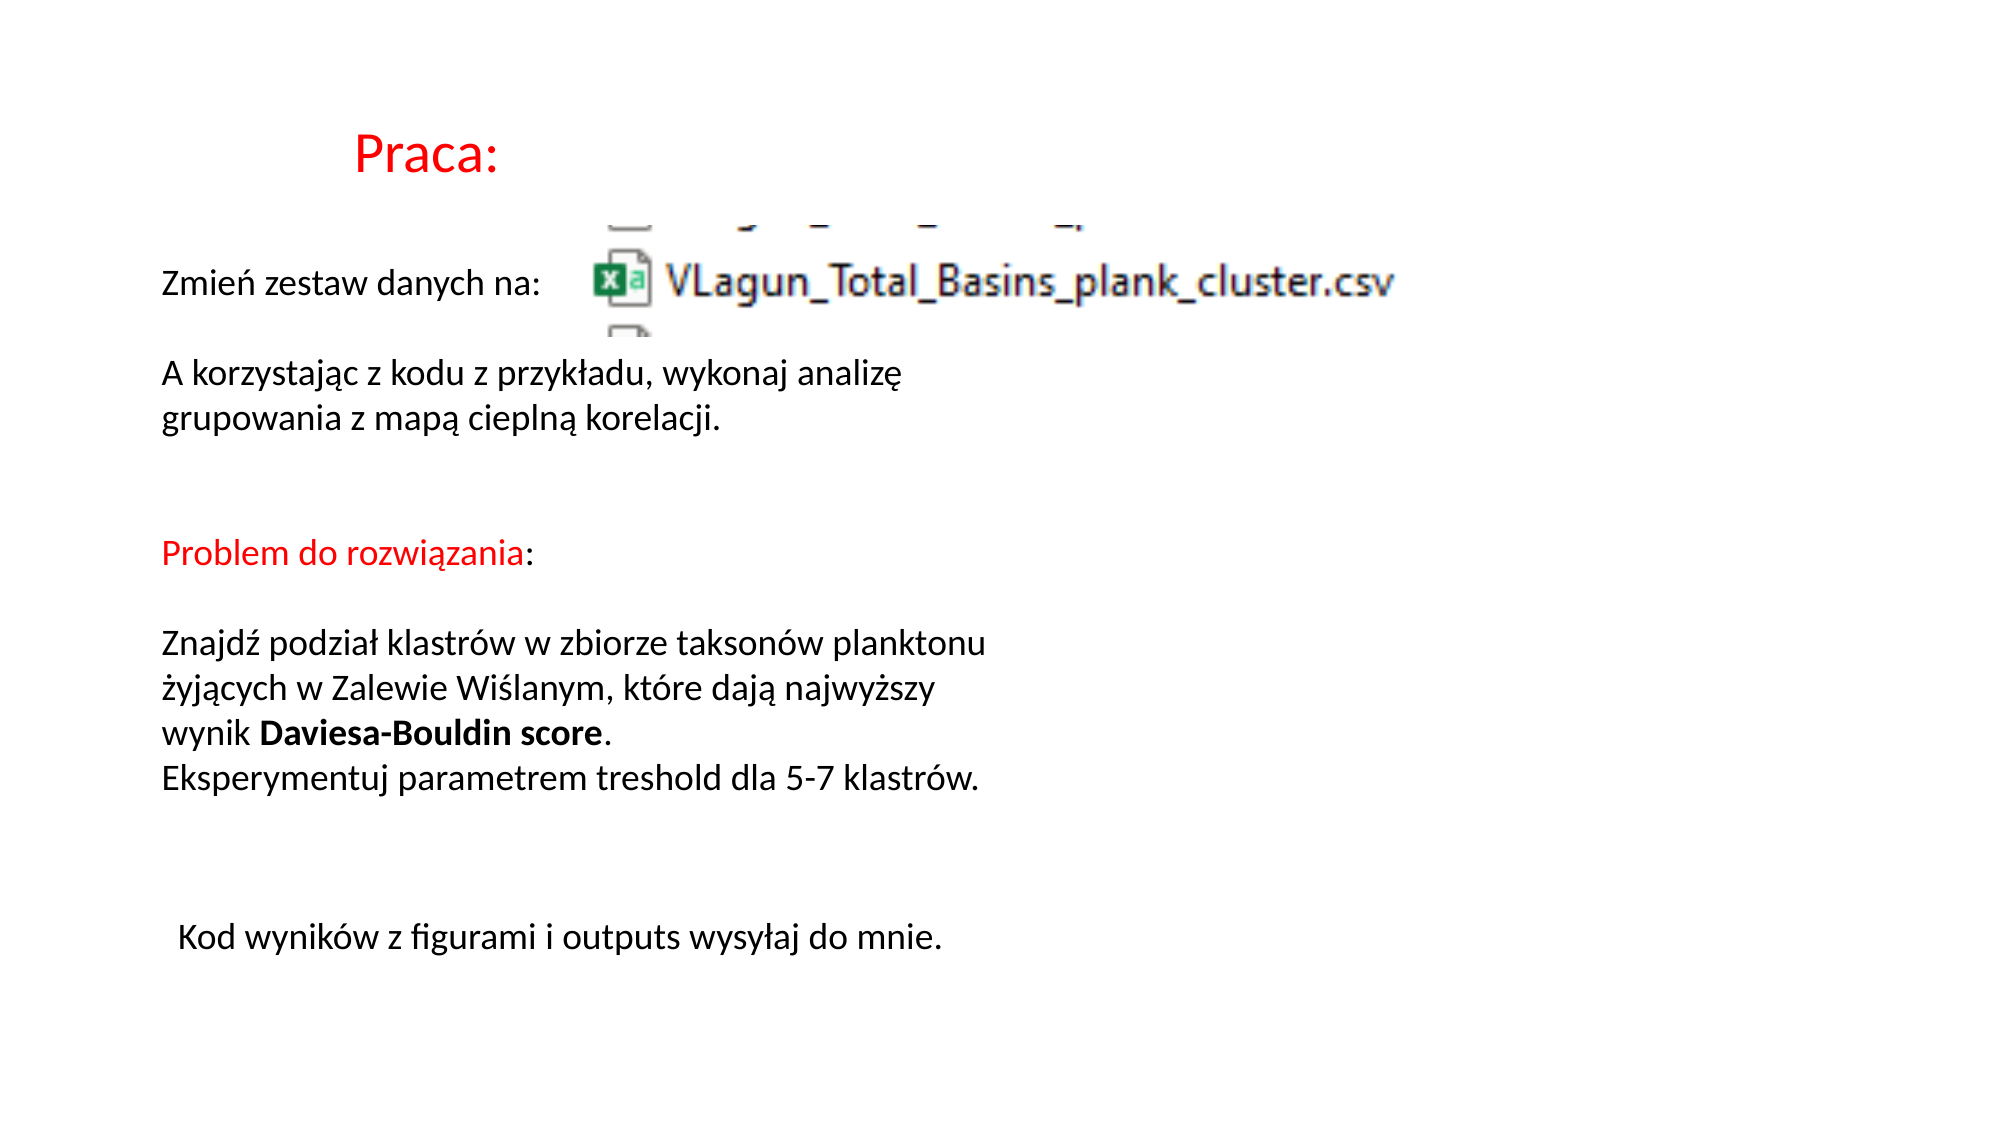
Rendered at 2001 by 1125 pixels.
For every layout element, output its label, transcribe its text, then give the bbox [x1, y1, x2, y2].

picture [570, 225, 1460, 338]
text_box Zmień zestaw danych na: A korzystając z kodu z przykładu, wykonaj analizę grupowania z mapą cieplną korelacji. Problem do rozwiązania: Znajdź podział klastrów w zbiorze taksonów planktonu żyjących w Zalewie Wiślanym, które dają najwyższy wynik Daviesa-Bouldin score. Eksperymentuj parametrem treshold dla 5-7 klastrów. [146, 250, 1012, 851]
text_box Praca: [340, 106, 1174, 192]
text_box Kod wyników z figurami i outputs wysyłaj do mnie. [163, 904, 1053, 1010]
